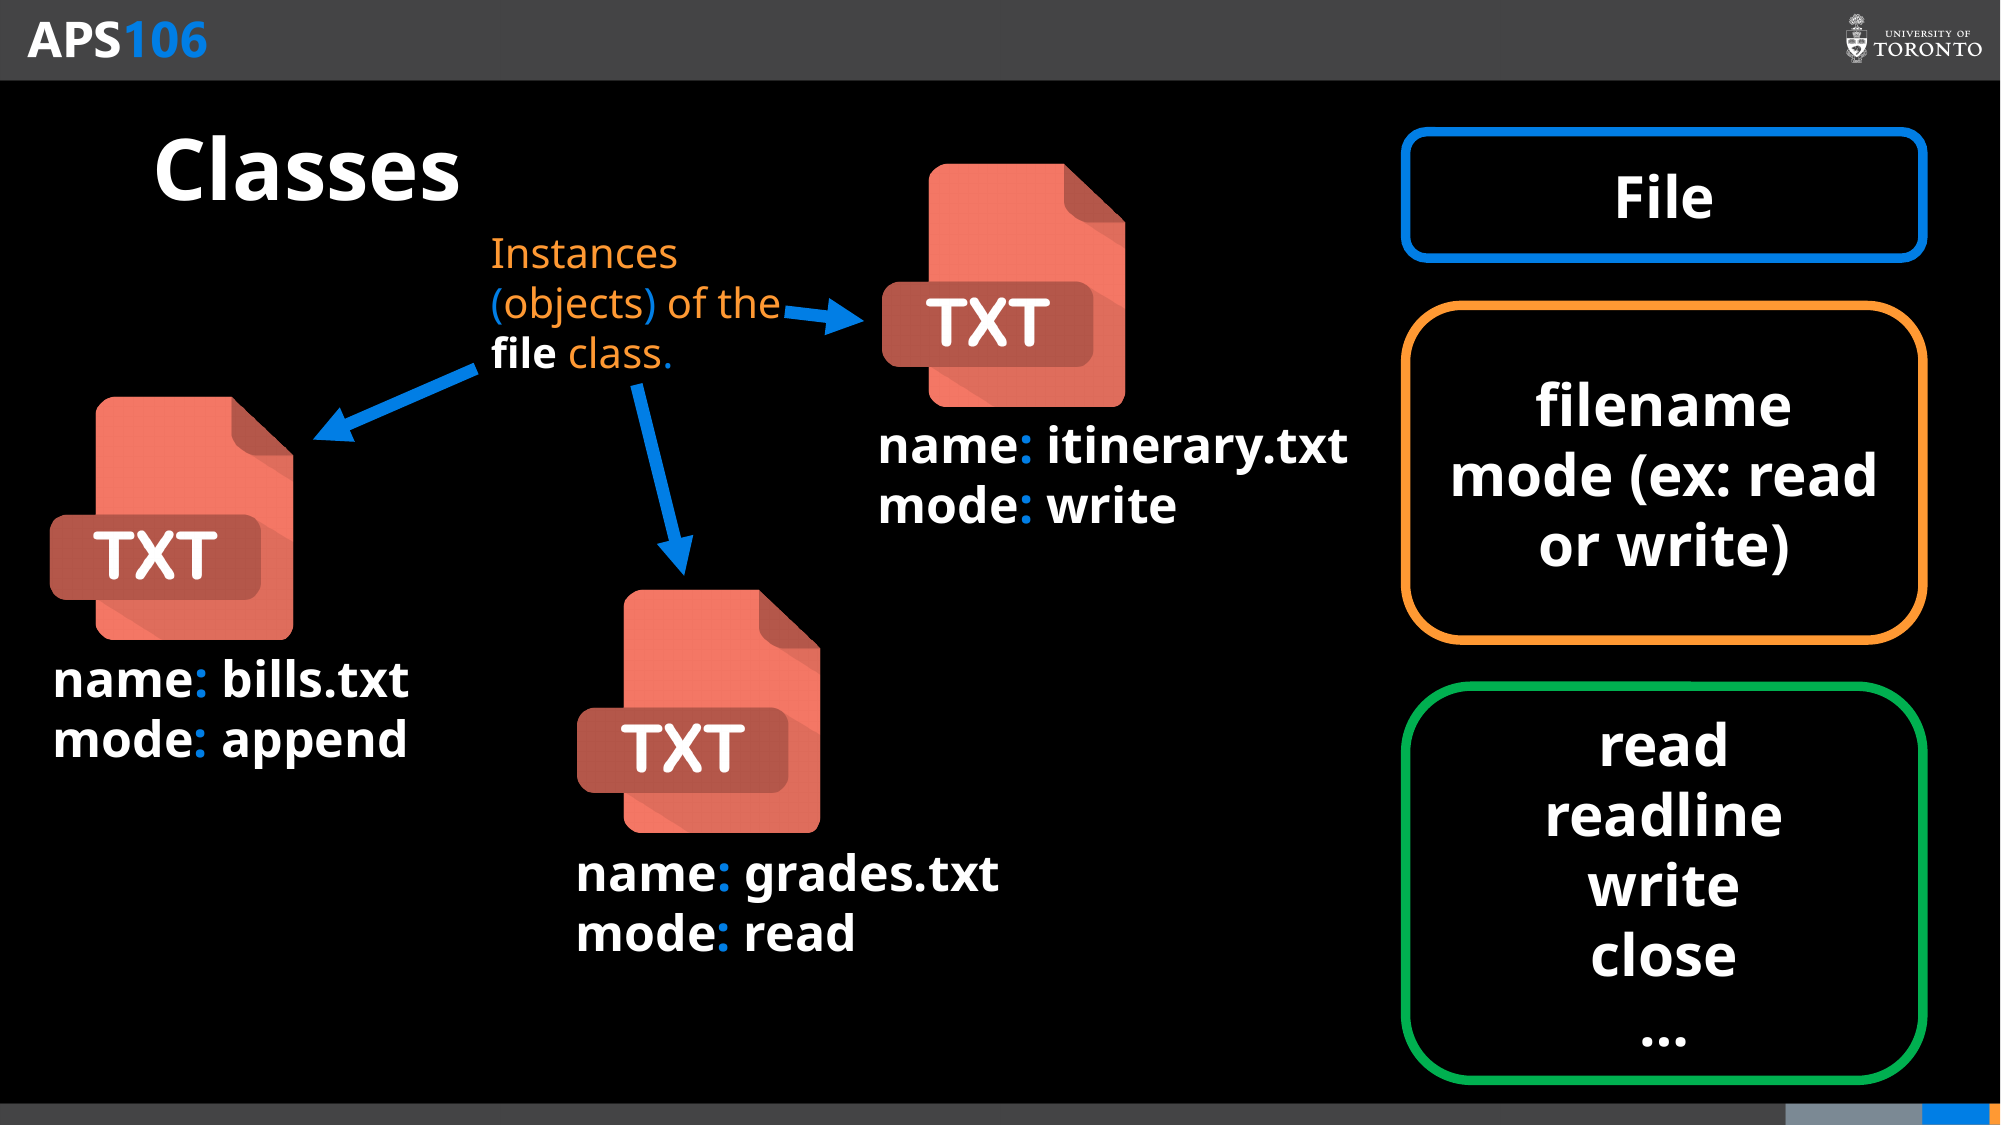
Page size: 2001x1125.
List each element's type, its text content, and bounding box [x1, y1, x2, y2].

text_box name: grades.txt mode: read [560, 833, 1016, 969]
picture [0, 0, 2001, 1125]
text_box Instances (objects) of the file class. [476, 219, 797, 385]
text_box name: itinerary.txt mode: write [862, 406, 1364, 541]
text_box name: bills.txt mode: append [38, 639, 426, 775]
title Classes [137, 119, 1863, 227]
text_box read readline write close … [1404, 685, 1924, 1082]
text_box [312, 368, 477, 440]
text_box File [1404, 130, 1924, 260]
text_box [784, 311, 865, 321]
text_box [636, 386, 685, 576]
text_box filename mode (ex: read or write) [1404, 304, 1924, 642]
